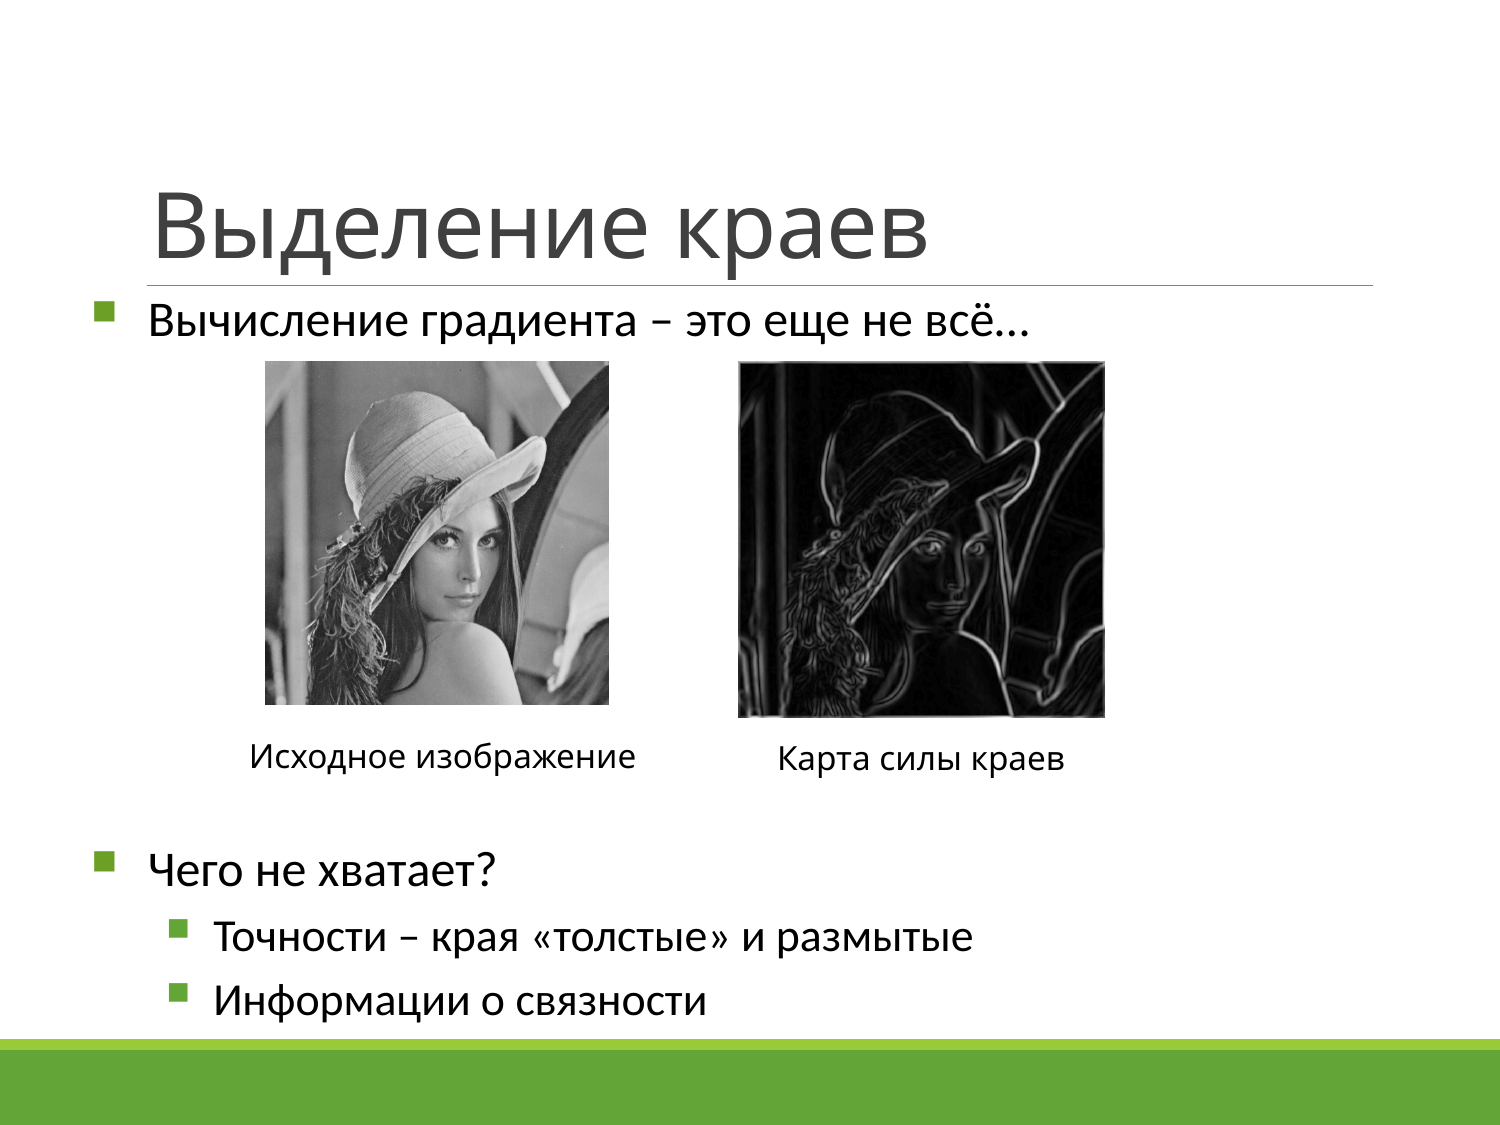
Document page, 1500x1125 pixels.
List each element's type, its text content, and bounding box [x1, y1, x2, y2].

text_box Карта силы краев [738, 729, 1105, 785]
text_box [194, 361, 692, 784]
title Выделение краев [135, 47, 1373, 278]
text_box Вычисление градиента – это еще не всё… Чего не хватает? Точности – края «толстые» и размытые Информации о связности [76, 278, 1427, 1022]
picture [737, 361, 1105, 718]
